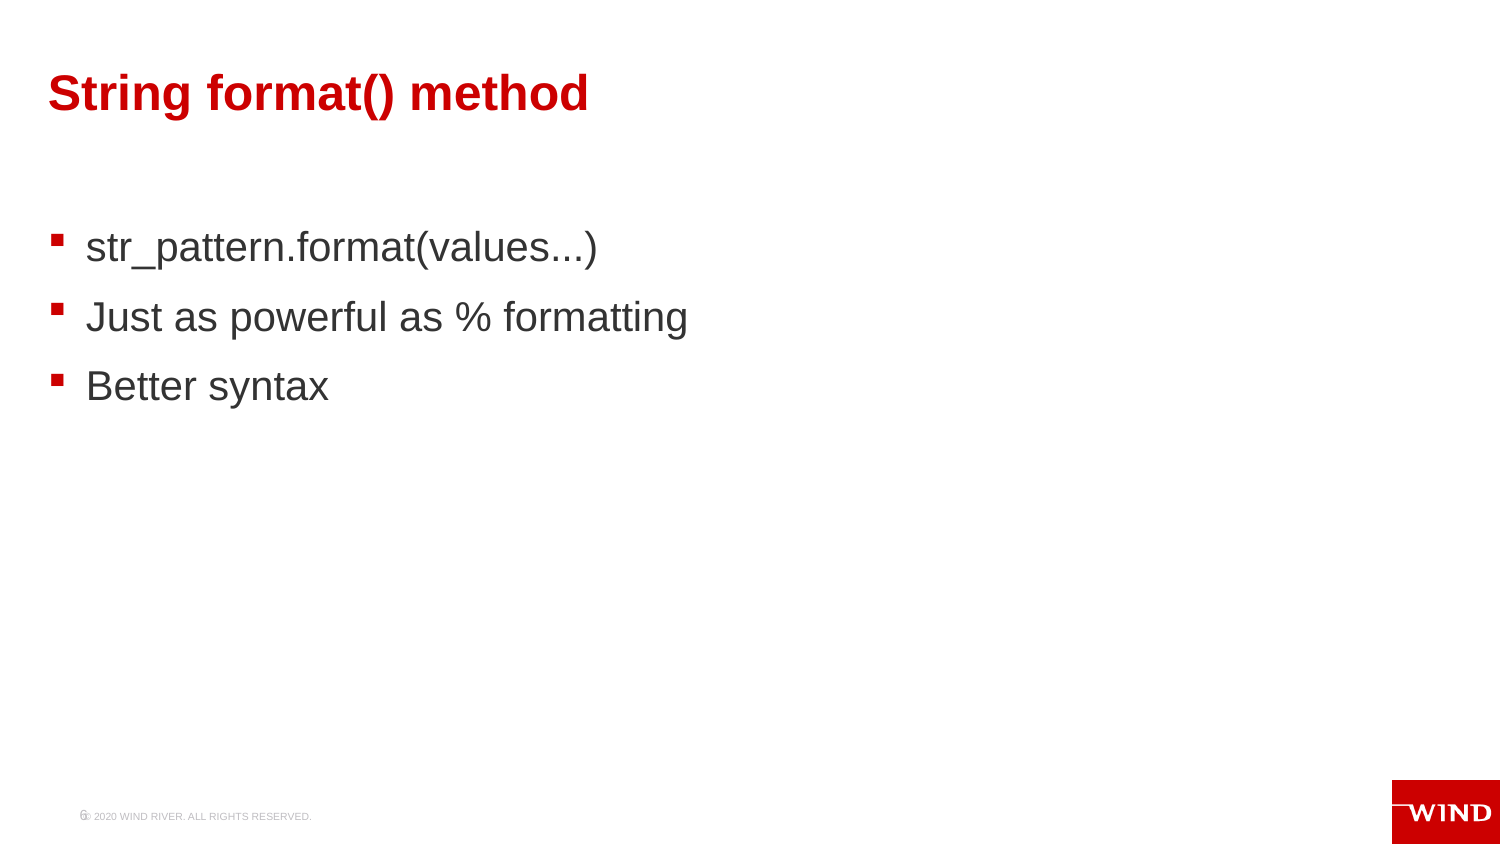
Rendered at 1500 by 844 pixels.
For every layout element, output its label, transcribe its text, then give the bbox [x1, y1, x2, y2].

title String format() method [48, 67, 1455, 121]
list str_pattern.format(values...) Just as powerful as % formatting Better syntax [48, 225, 1455, 412]
picture [1392, 780, 1500, 844]
